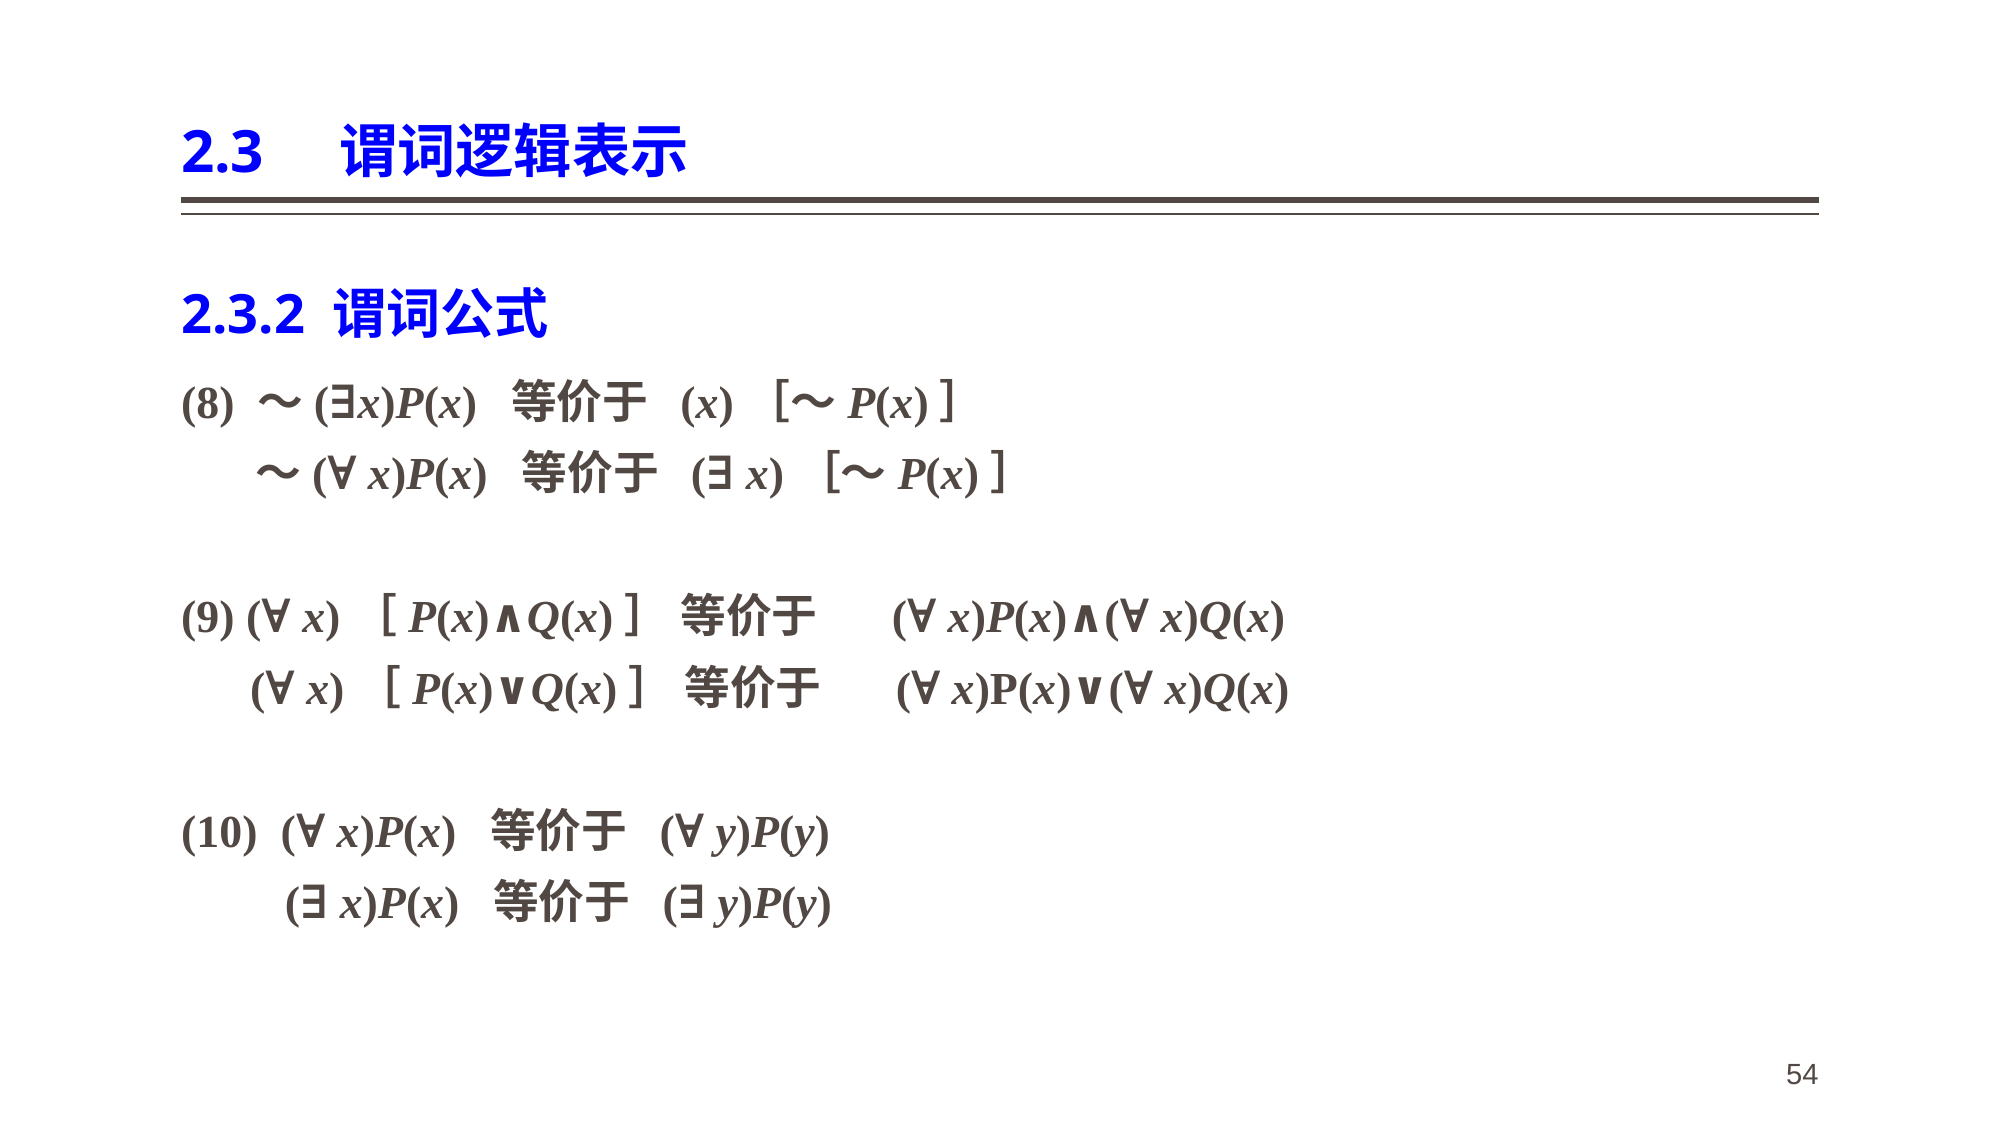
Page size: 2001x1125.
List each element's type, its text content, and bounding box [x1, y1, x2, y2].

list 2.3.2 谓词公式 [181, 239, 1819, 378]
slide_number 54 [1569, 1042, 1819, 1103]
title 2.3 谓词逻辑表示 [181, 12, 1819, 193]
text_box (8) ～(∃x)P(x) 等价于 (x)［～P(x)］ ～(∀ x)P(x) 等价于 (∃ x)［～P(x)］ (9) (∀ x)［P(x)∧Q(x)］ 等价于 (∀ x)P(x)∧(∀ x)Q(x) (∀ x)［P(x)∨Q(x)］ 等价于 (∀ x)P(x)∨(∀ x)Q(x) (10) (∀ x)P(x) 等价于 (∀ y)P(y) (∃ x)P(x) 等价于 (∃ y)P(y) [181, 348, 1569, 1124]
